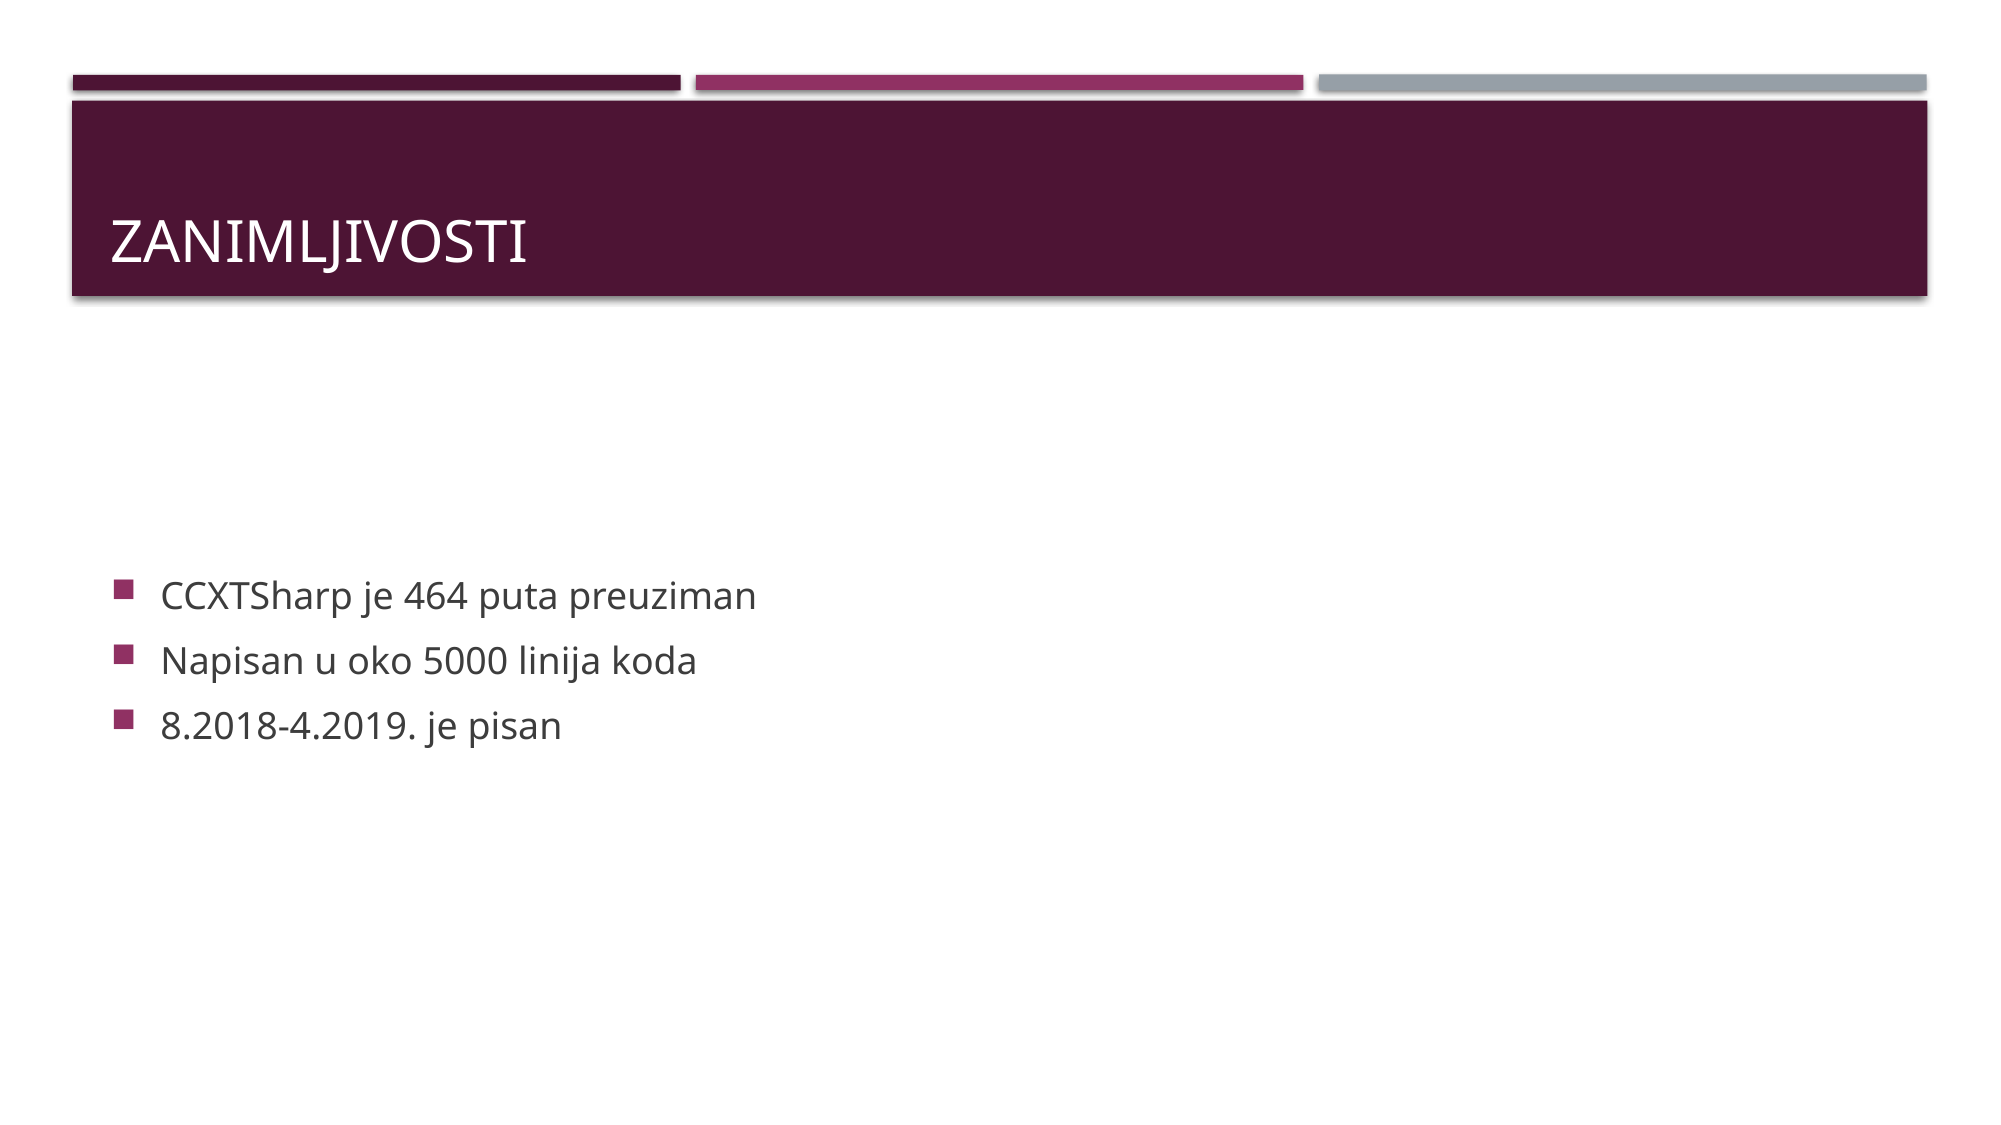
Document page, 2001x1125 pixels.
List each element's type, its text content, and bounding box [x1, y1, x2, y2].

list CCXTSharp je 464 puta preuziman Napisan u oko 5000 linija koda 8.2018-4.2019. je pisan [95, 357, 1905, 962]
title Zanimljivosti [95, 115, 1905, 282]
